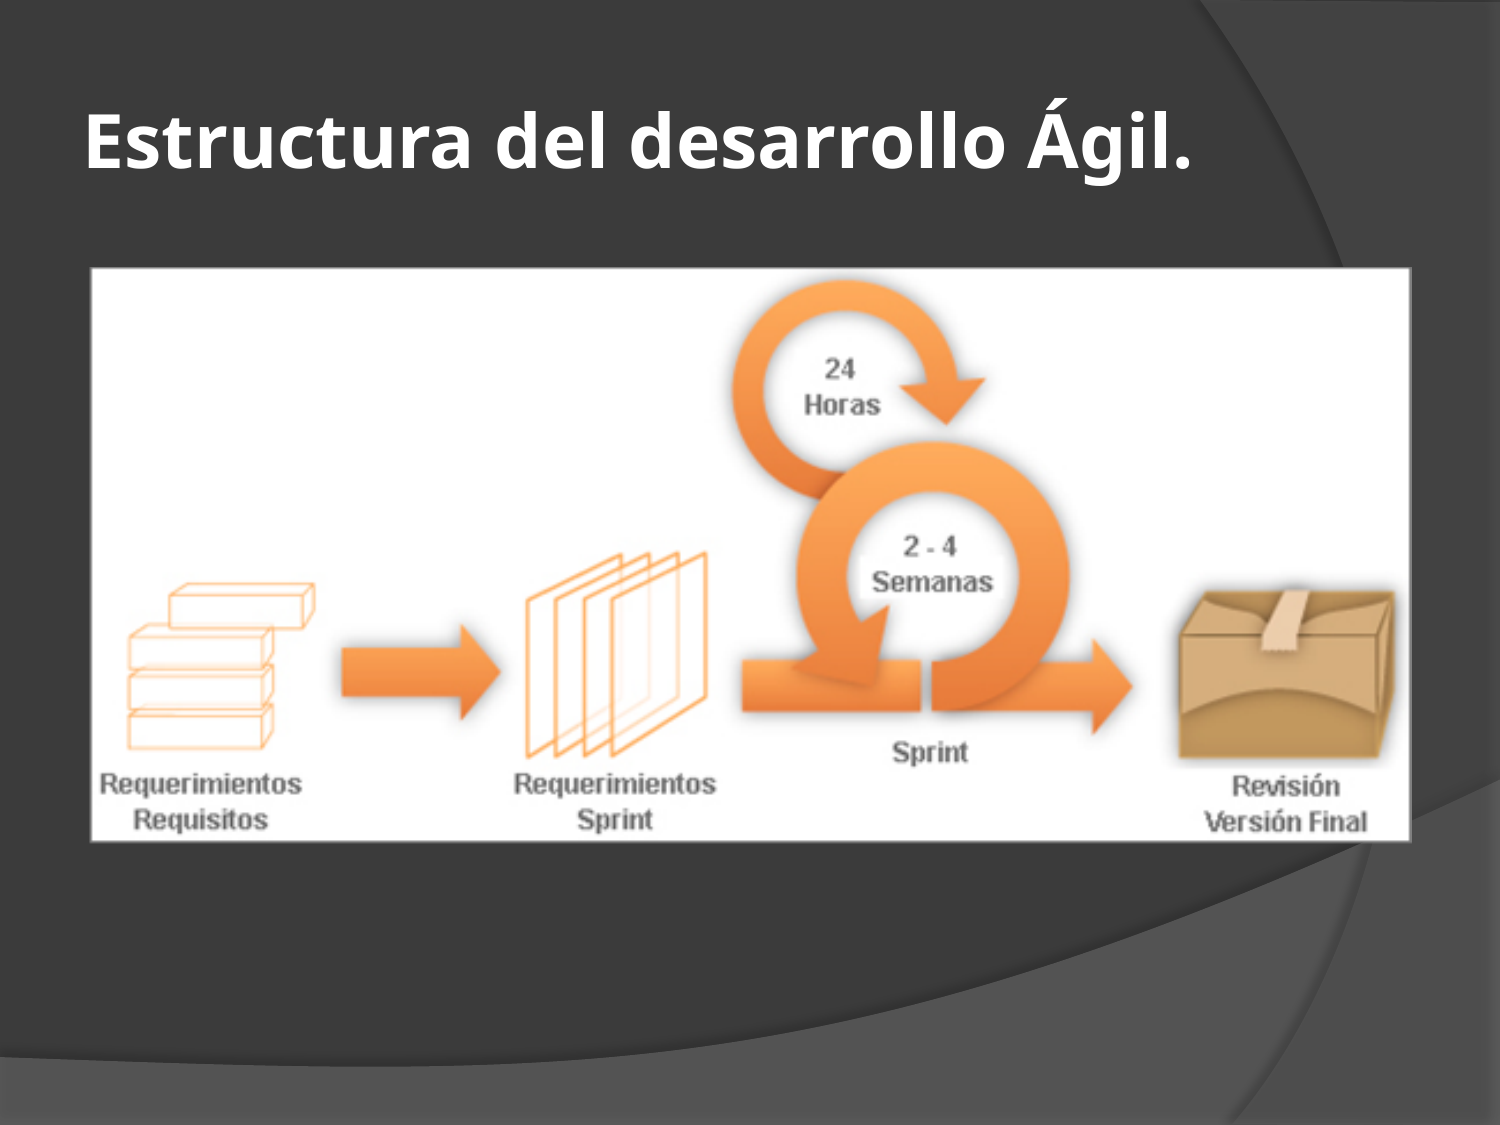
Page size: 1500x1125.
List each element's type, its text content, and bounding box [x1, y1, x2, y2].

title Estructura del desarrollo Ágil. [75, 45, 1300, 233]
picture [88, 266, 1412, 847]
